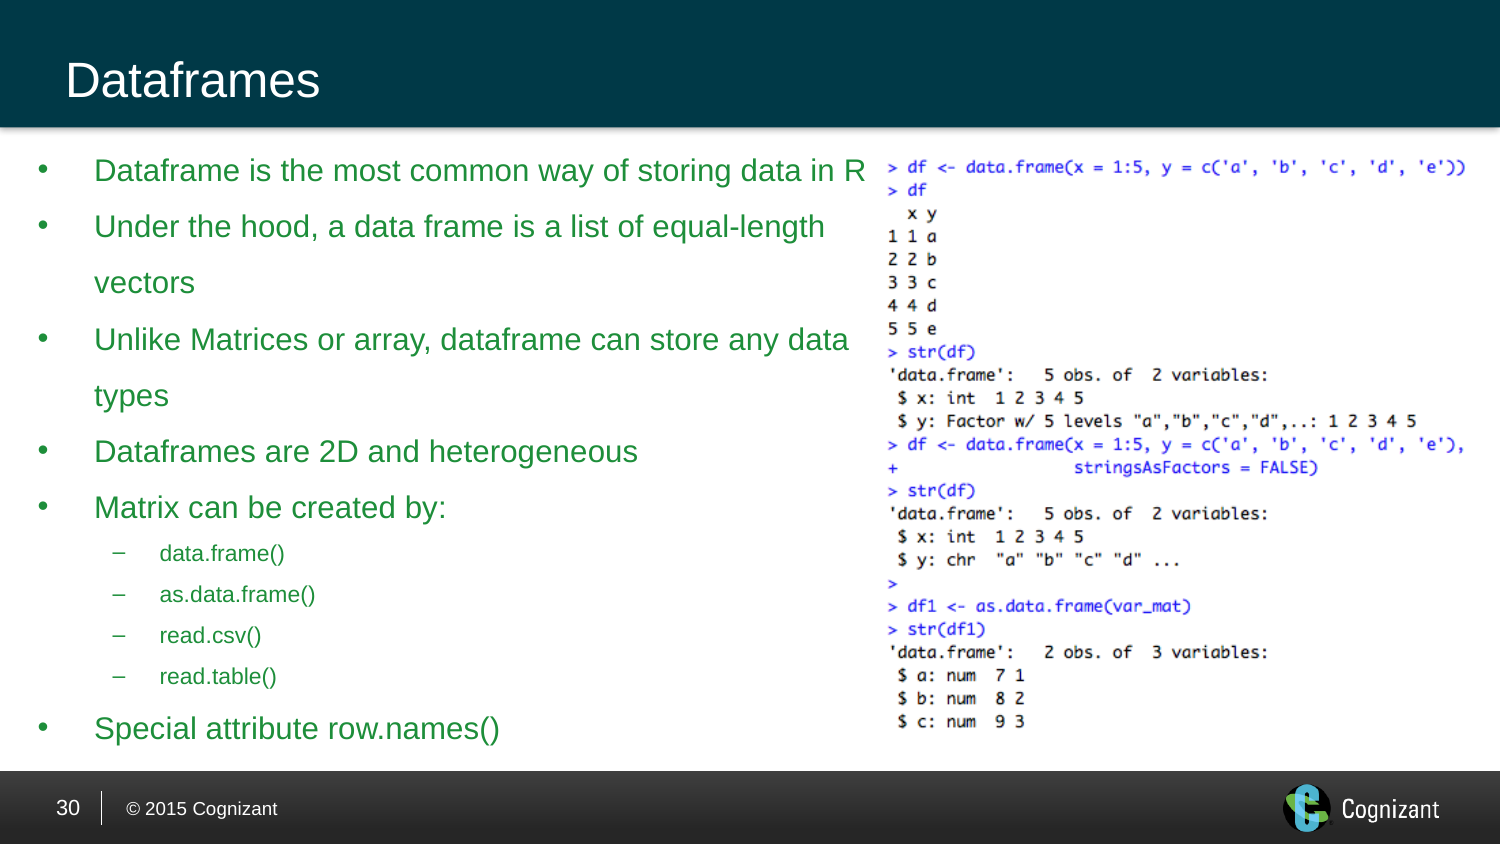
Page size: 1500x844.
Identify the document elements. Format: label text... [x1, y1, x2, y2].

slide_number 30 [6, 775, 95, 838]
title Dataframes [49, 40, 1439, 116]
picture [1283, 784, 1439, 832]
picture [884, 157, 1500, 734]
list Dataframe is the most common way of storing data in R Under the hood, a data frame is a list of equal-length vectors Unlike Matrices or array, dataframe can store any data types Dataframes are 2D and heterogeneous Matrix can be created by: data.frame() as.data.frame() read.csv() read.table() Special attribute row.names() [23, 158, 885, 776]
